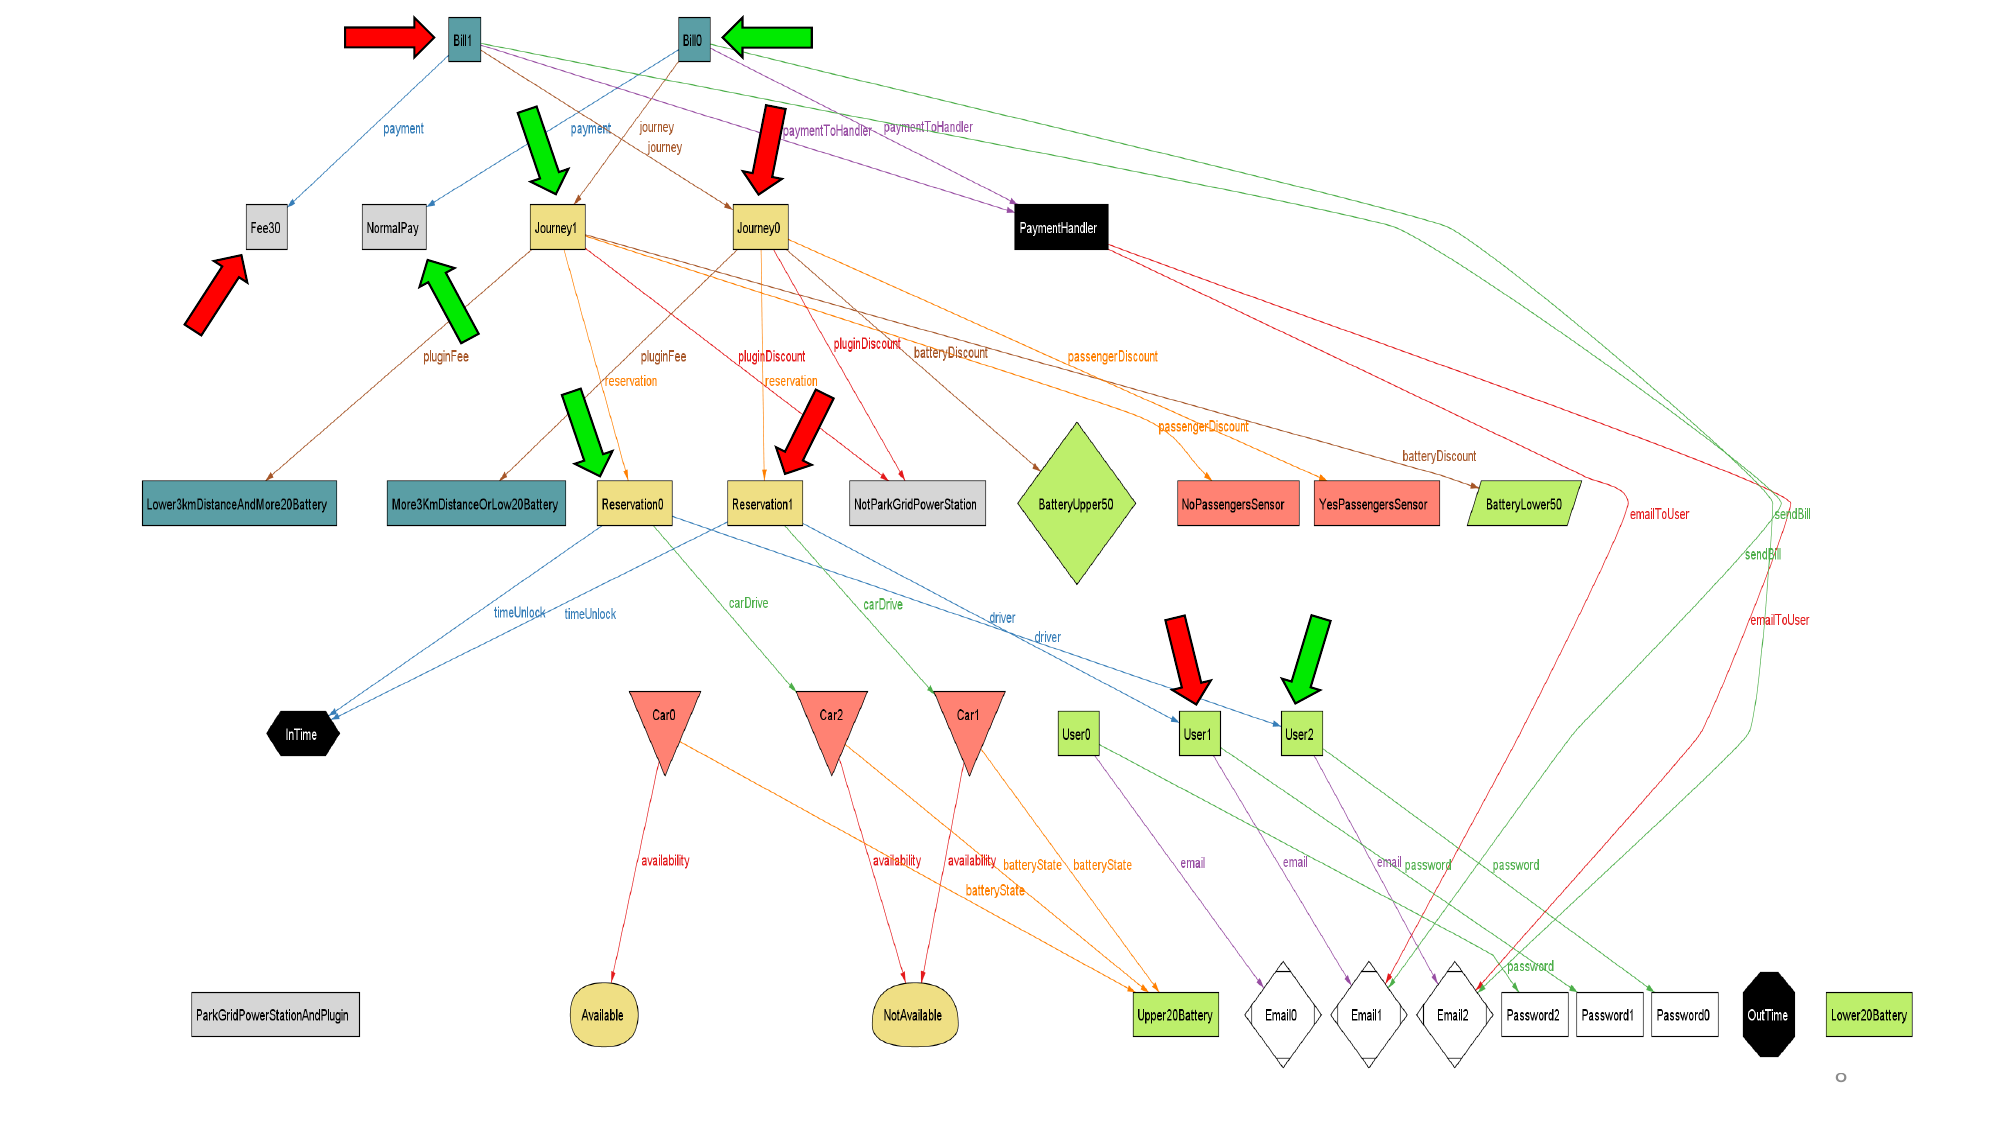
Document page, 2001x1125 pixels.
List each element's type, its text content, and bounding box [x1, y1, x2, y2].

slide_number 8 [1412, 1073, 1863, 1103]
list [0, 11, 2000, 1073]
